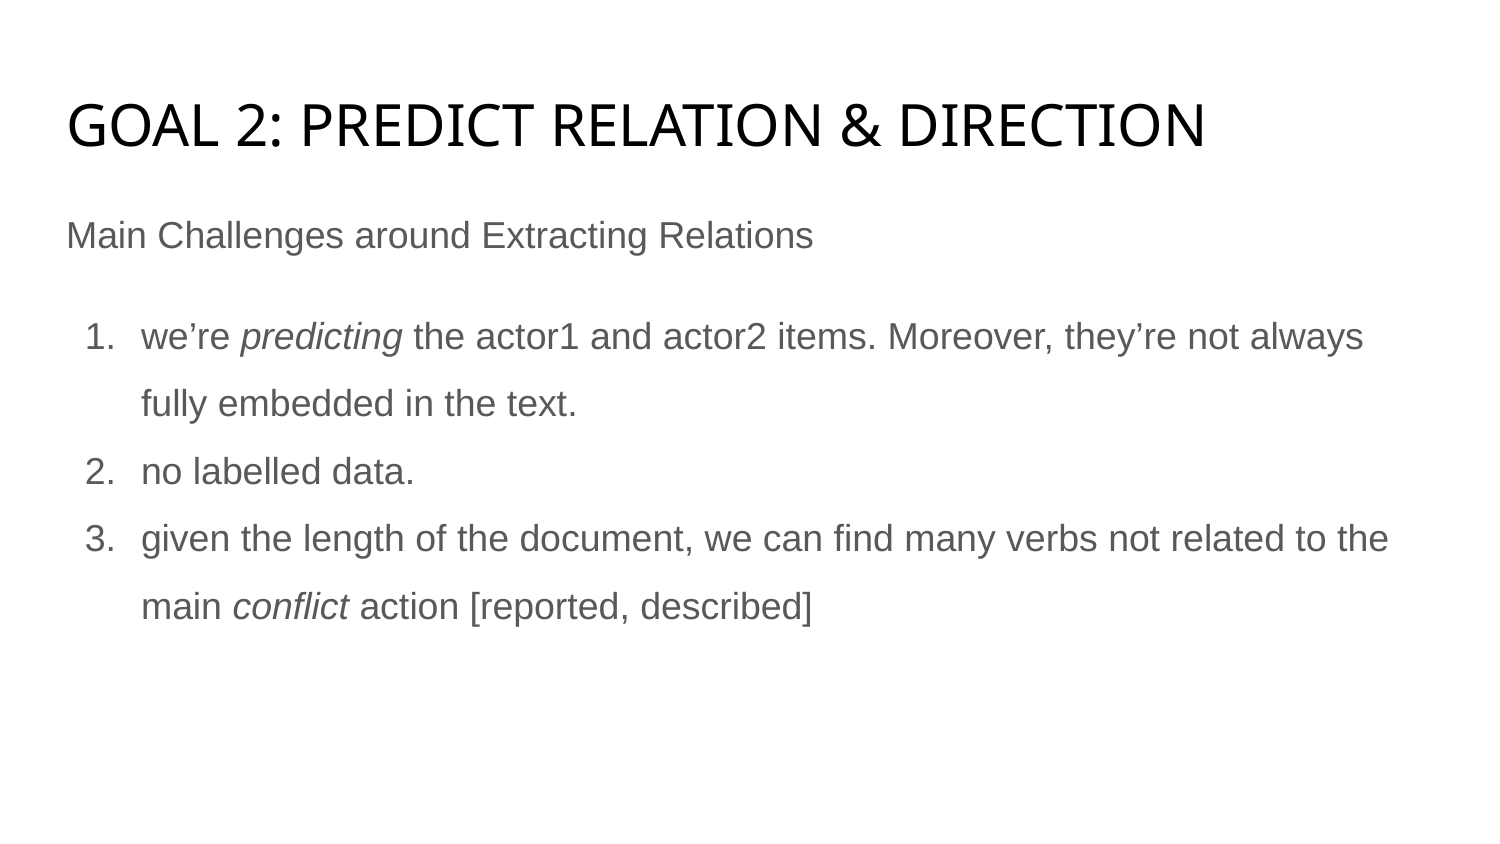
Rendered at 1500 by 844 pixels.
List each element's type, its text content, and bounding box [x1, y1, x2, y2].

list Main Challenges around Extracting Relations we’re predicting the actor1 and actor2 items. Moreover, they’re not always fully embedded in the text. no labelled data. given the length of the document, we can find many verbs not related to the main conflict action [reported, described] [51, 189, 1449, 750]
title GOAL 2: PREDICT RELATION & DIRECTION [51, 72, 1449, 167]
